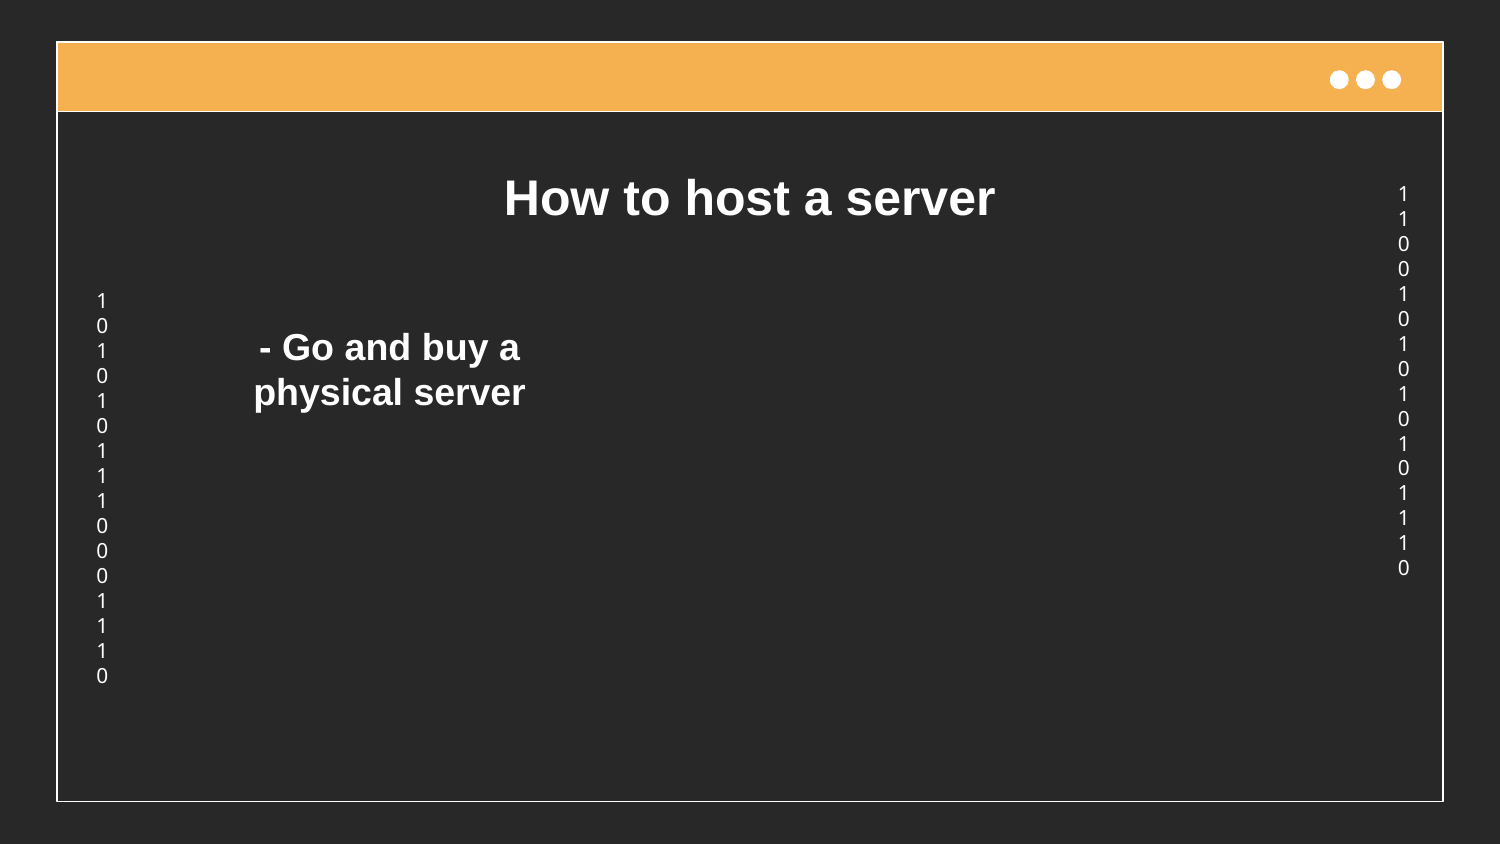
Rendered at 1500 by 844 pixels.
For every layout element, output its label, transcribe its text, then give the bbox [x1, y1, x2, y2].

text_box - Go and buy a physical server [221, 315, 558, 421]
text_box How to host a server [483, 158, 1017, 233]
